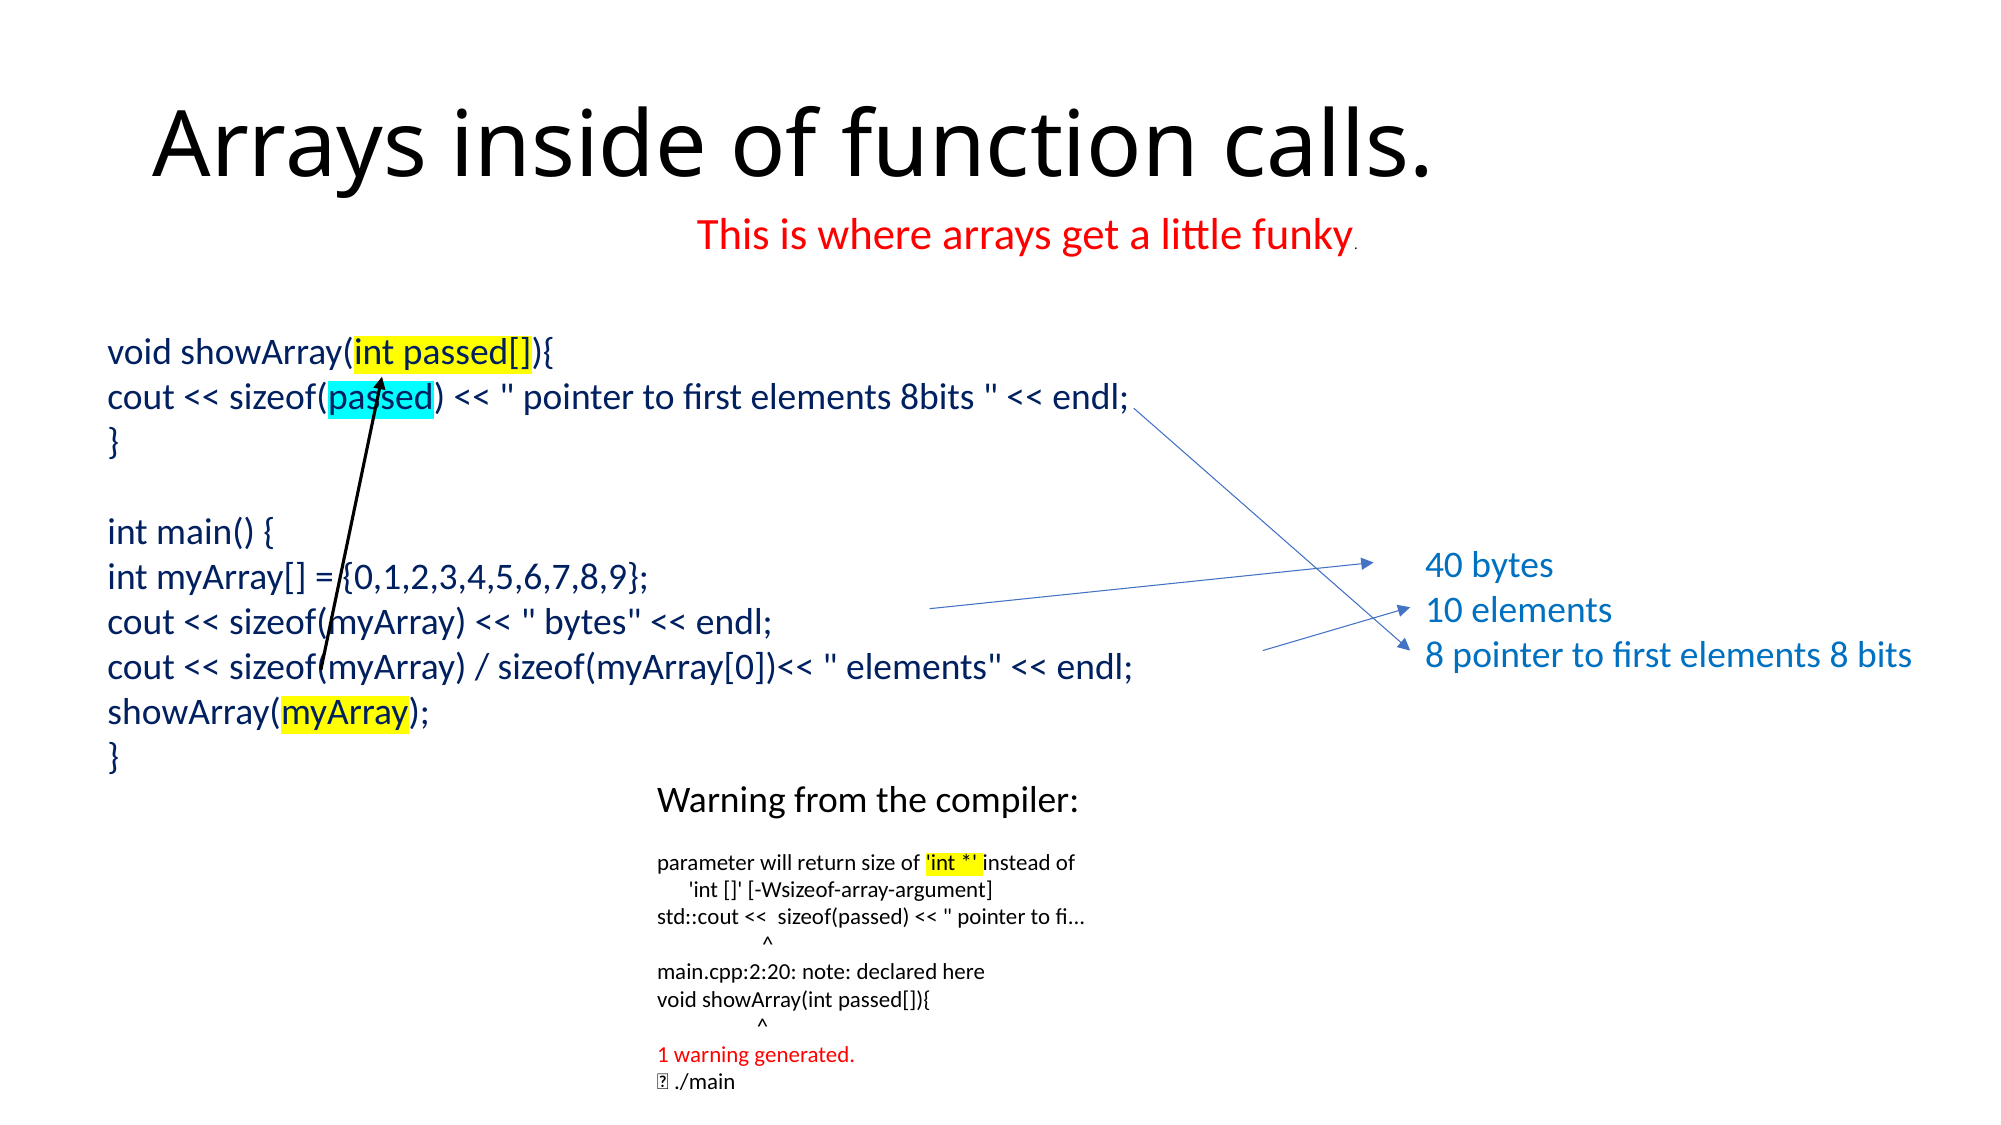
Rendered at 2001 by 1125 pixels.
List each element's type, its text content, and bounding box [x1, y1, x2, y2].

text_box 40 bytes 10 elements 8 pointer to first elements 8 bits [1410, 532, 2000, 683]
title Arrays inside of function calls. [137, 59, 1863, 235]
text_box void showArray(int passed[]){ cout << sizeof(passed) << " pointer to first elements 8bits " << endl; } int main() { int myArray[] = {0,1,2,3,4,5,6,7,8,9}; cout << sizeof(myArray) << " bytes" << endl; cout << sizeof(myArray) / sizeof(myArray[0])<< " elements" << endl; showArray(myArray); } [92, 274, 1334, 785]
text_box Warning from the compiler: parameter will return size of 'int *' instead of 'int []' [-Wsizeof-array-argument] std::cout << sizeof(passed) << " pointer to fi... ^ main.cpp:2:20: note: declared here void showArray(int passed[]){ ^ 1 warning generated.  ./main [642, 767, 1374, 1102]
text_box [1133, 408, 1411, 651]
list This is where arrays get a little funky. [681, 203, 1423, 292]
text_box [320, 376, 382, 670]
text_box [929, 562, 1133, 609]
